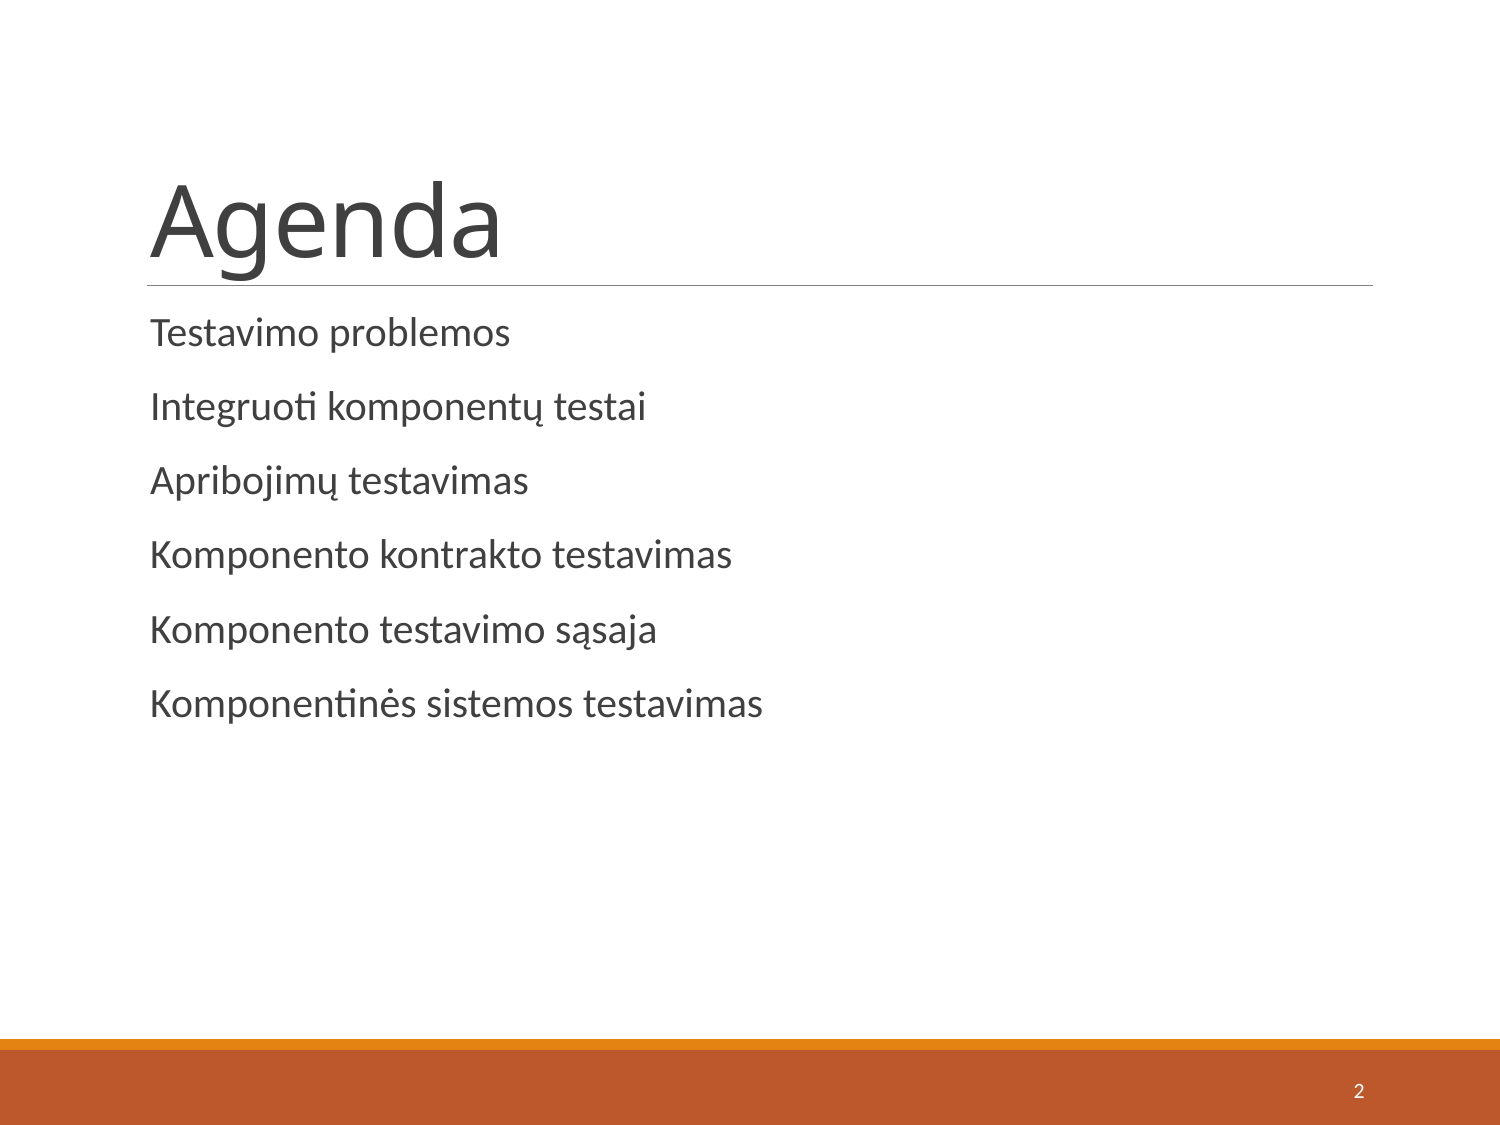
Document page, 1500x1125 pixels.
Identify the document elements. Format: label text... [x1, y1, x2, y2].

title Agenda [135, 47, 1373, 285]
list Testavimo problemos Integruoti komponentų testai Apribojimų testavimas Komponento kontrakto testavimas Komponento testavimo sąsaja Komponentinės sistemos testavimas [135, 302, 1373, 963]
slide_number 2 [1218, 1059, 1380, 1120]
